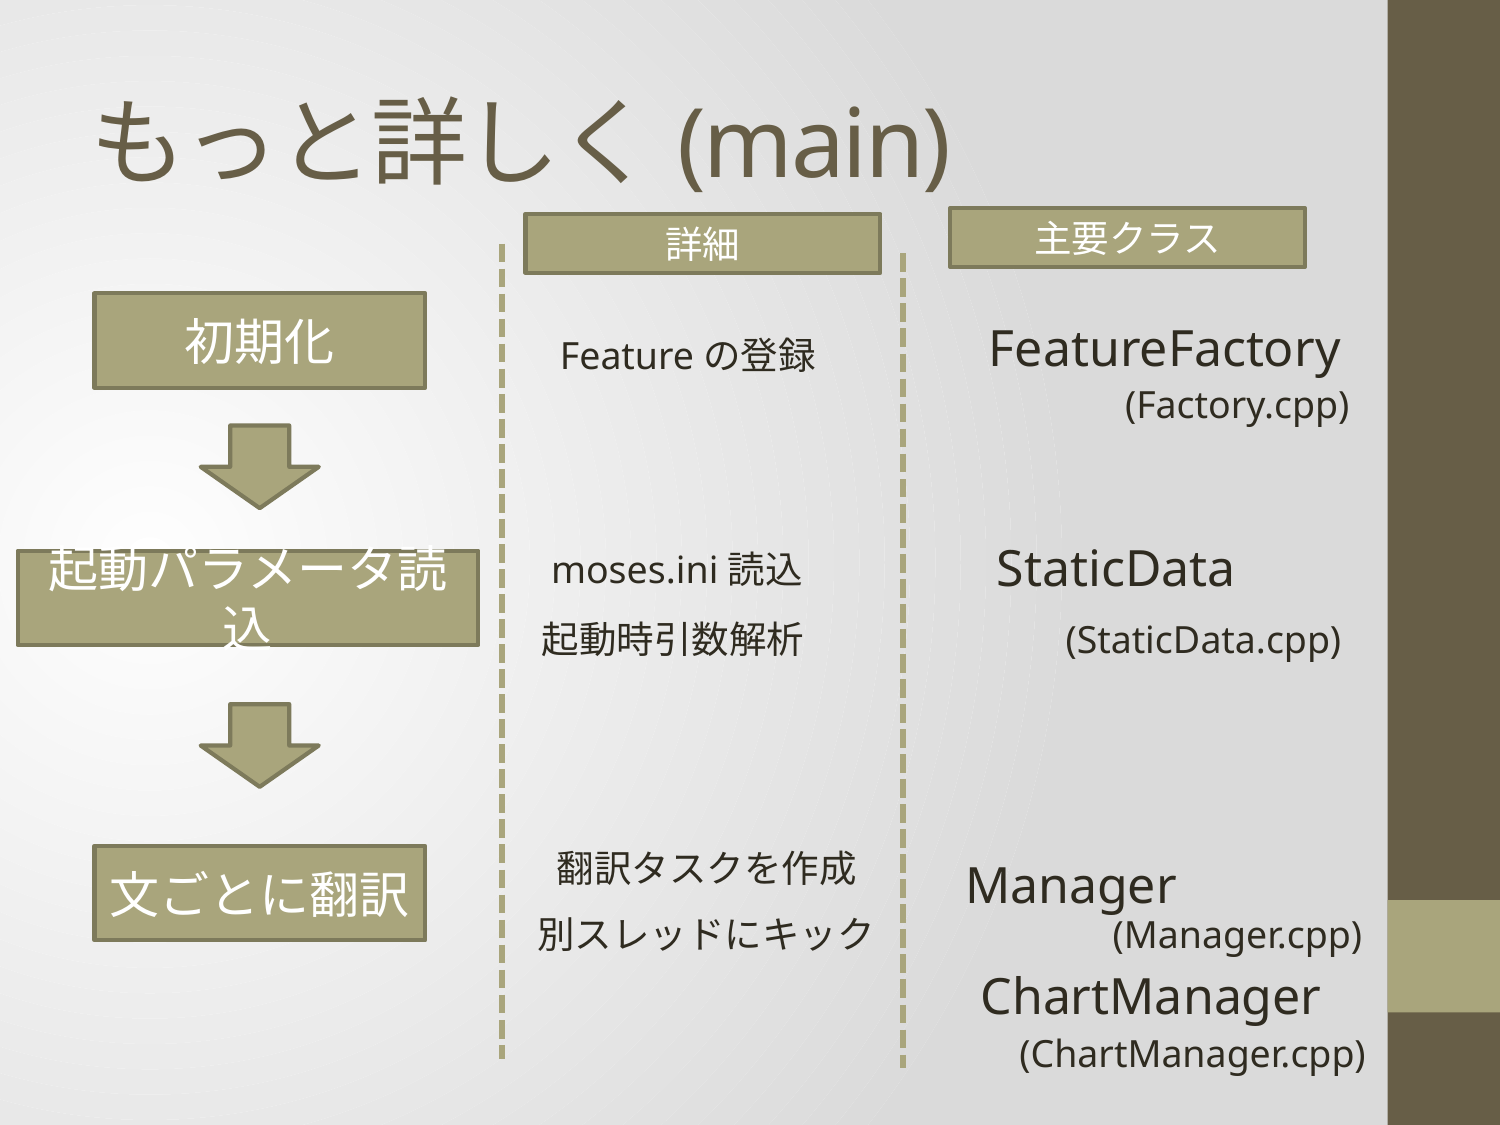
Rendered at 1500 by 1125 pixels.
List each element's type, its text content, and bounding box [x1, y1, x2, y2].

text_box (ChartManager.cpp) [1004, 1023, 1381, 1083]
text_box [198, 702, 321, 789]
text_box (Manager.cpp) [1097, 903, 1378, 964]
text_box 文ごとに翻訳 [92, 844, 427, 942]
text_box 主要クラス [948, 206, 1307, 269]
text_box 起動時引数解析 [526, 608, 844, 668]
text_box 別スレッドにキック [522, 903, 890, 964]
text_box Manager [950, 845, 1192, 921]
text_box 翻訳タスクを作成 [542, 837, 872, 898]
text_box 詳細 [523, 212, 882, 275]
text_box (Factory.cpp) [1110, 373, 1365, 434]
text_box moses.ini読込 [536, 538, 844, 599]
text_box 起動パラメータ読込 [16, 549, 480, 647]
text_box ChartManager [965, 957, 1337, 1033]
title もっと詳しく(main) [75, 45, 1325, 233]
text_box [198, 423, 321, 510]
text_box Featureの登録 [545, 324, 831, 385]
text_box 初期化 [92, 291, 427, 390]
text_box FeatureFactory [974, 309, 1356, 385]
text_box (StaticData.cpp) [1050, 608, 1357, 668]
text_box StaticData [982, 528, 1251, 604]
